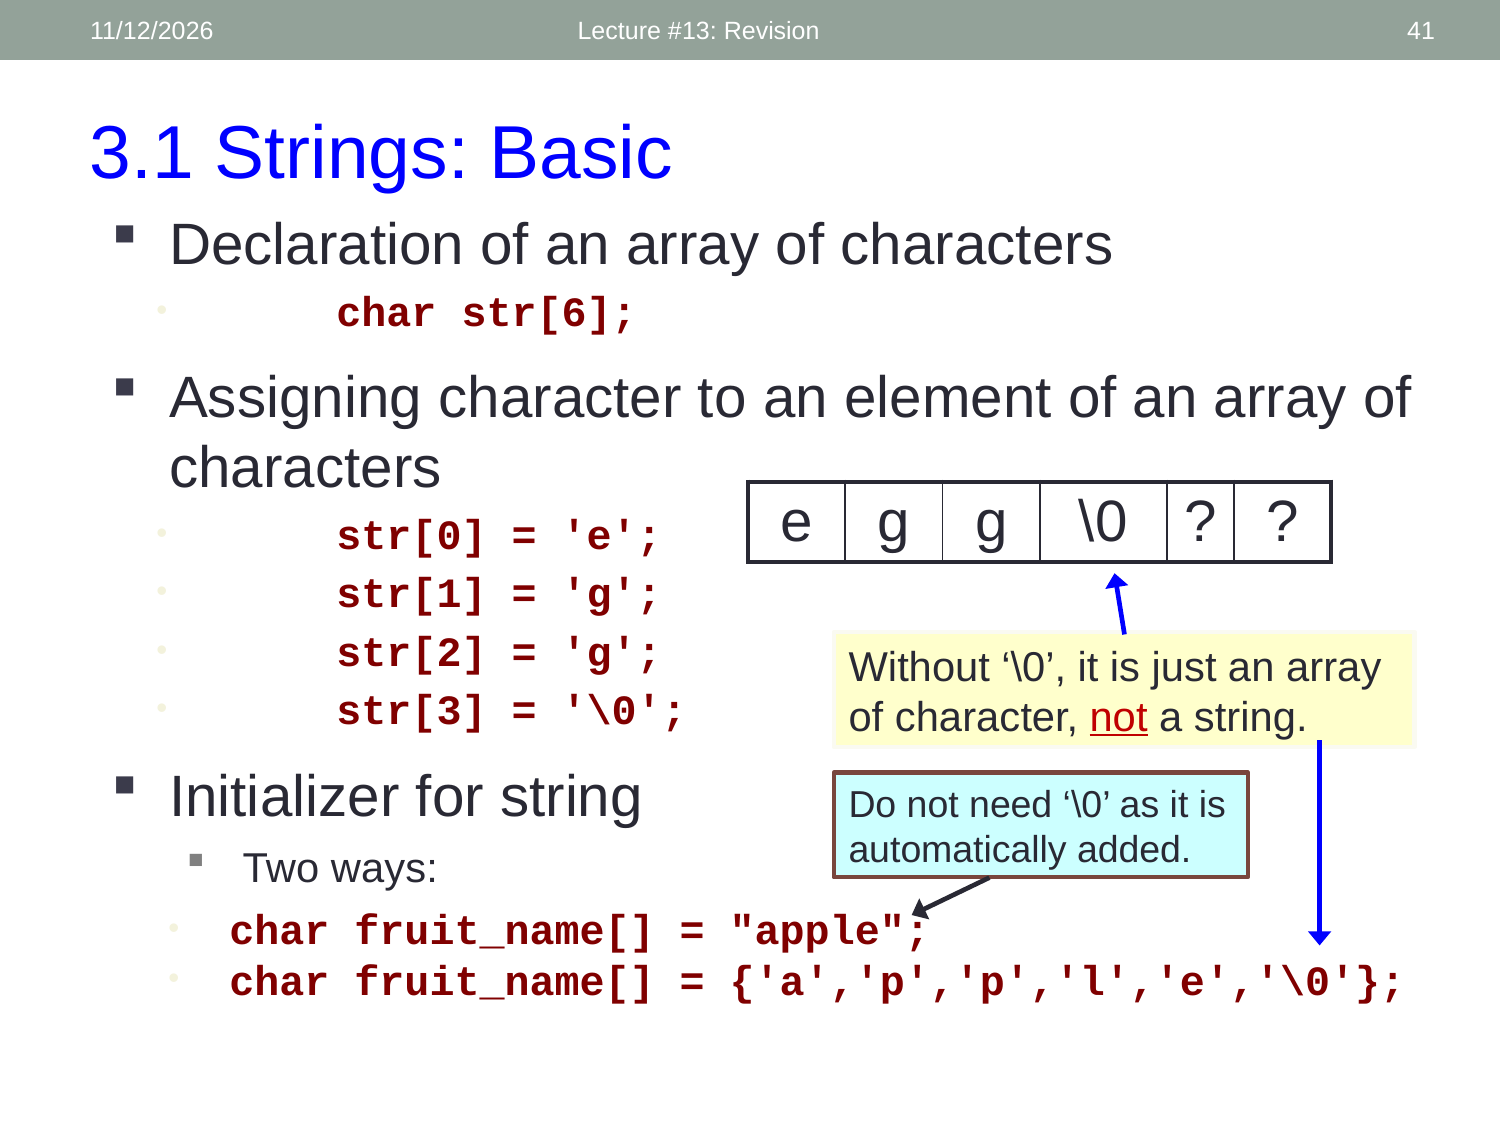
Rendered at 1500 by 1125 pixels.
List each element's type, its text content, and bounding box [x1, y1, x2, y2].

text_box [833, 572, 1415, 749]
table_header g [846, 484, 942, 560]
table_header ? [1168, 484, 1233, 560]
table_header g [943, 484, 1039, 560]
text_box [833, 772, 1249, 916]
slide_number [75, 3, 550, 57]
text_box 3.1 Strings: Basic [75, 96, 1450, 202]
table_header ? [1235, 484, 1329, 560]
footer Lecture #13: Revision [562, 3, 1238, 57]
table_header \0 [1041, 484, 1166, 560]
slide_number 41 [1308, 3, 1450, 57]
table_header e [750, 484, 844, 560]
list Declaration of an array of characters char str[6]; Assigning character to an element of an array of characters str[0] = 'e'; str[1] = 'g'; str[2] = 'g'; str[3] = '\0'; Initializer for string Two ways: char fruit_name[] = "apple"; char fruit_name[] = {'a','p','p','l','e','\0'}; [96, 199, 1447, 1042]
